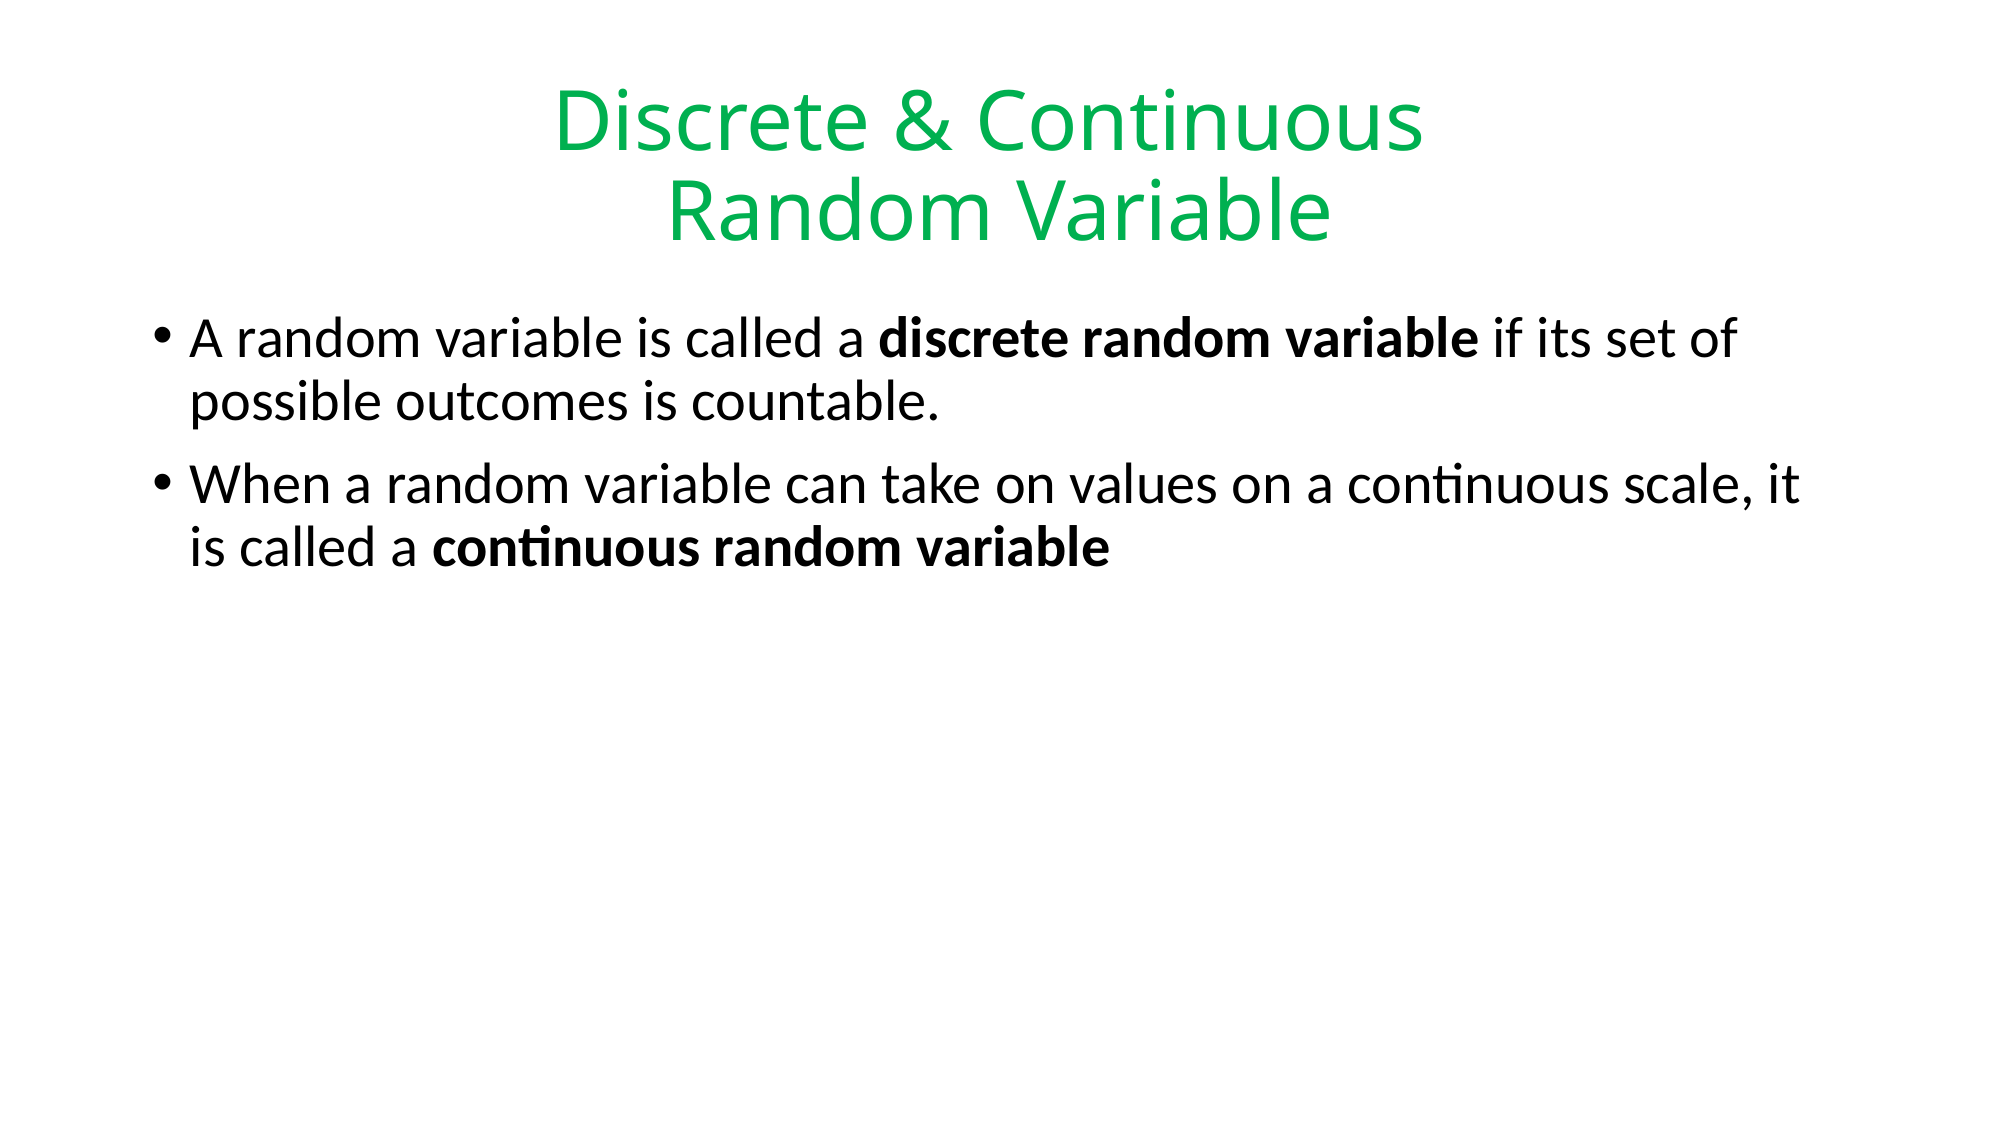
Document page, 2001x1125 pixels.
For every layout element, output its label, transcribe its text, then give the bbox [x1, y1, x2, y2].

title Discrete & Continuous Random Variable [137, 59, 1863, 278]
list A random variable is called a discrete random variable if its set of possible outcomes is countable. When a random variable can take on values on a continuous scale, it is called a continuous random variable [137, 299, 1863, 1014]
